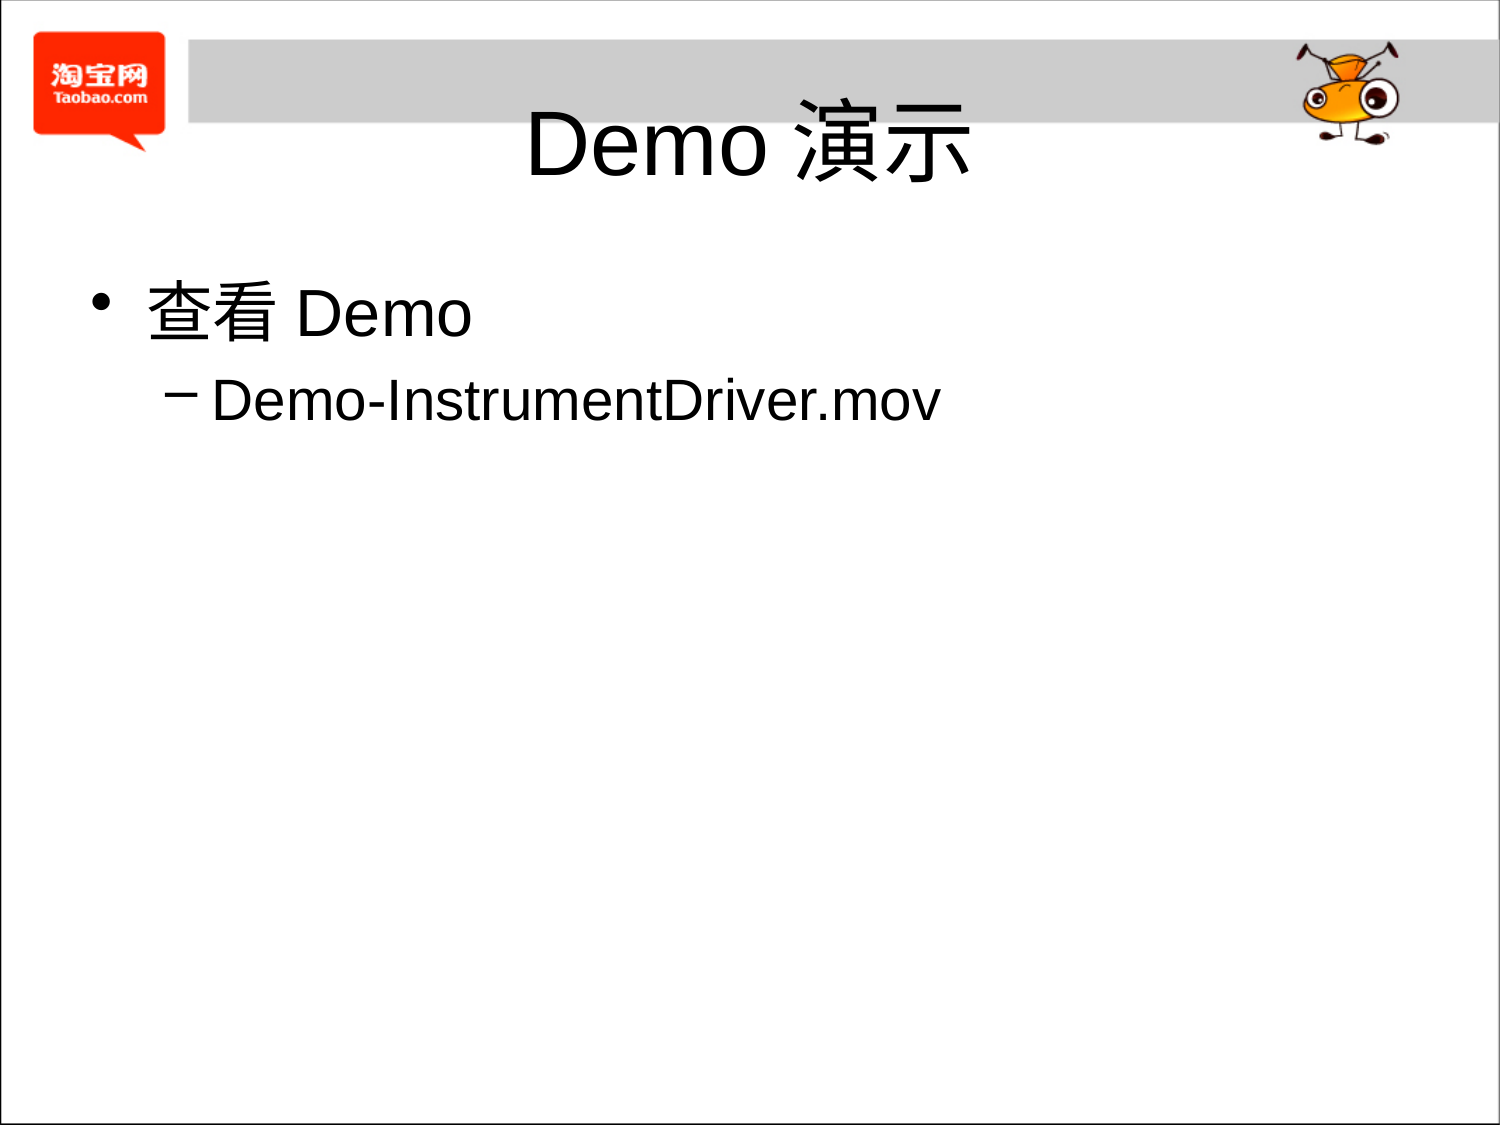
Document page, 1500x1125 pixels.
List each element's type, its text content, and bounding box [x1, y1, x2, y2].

list 查看Demo Demo-InstrumentDriver.mov [74, 262, 1426, 1006]
title Demo演示 [74, 44, 1426, 233]
picture [0, 0, 1500, 1125]
